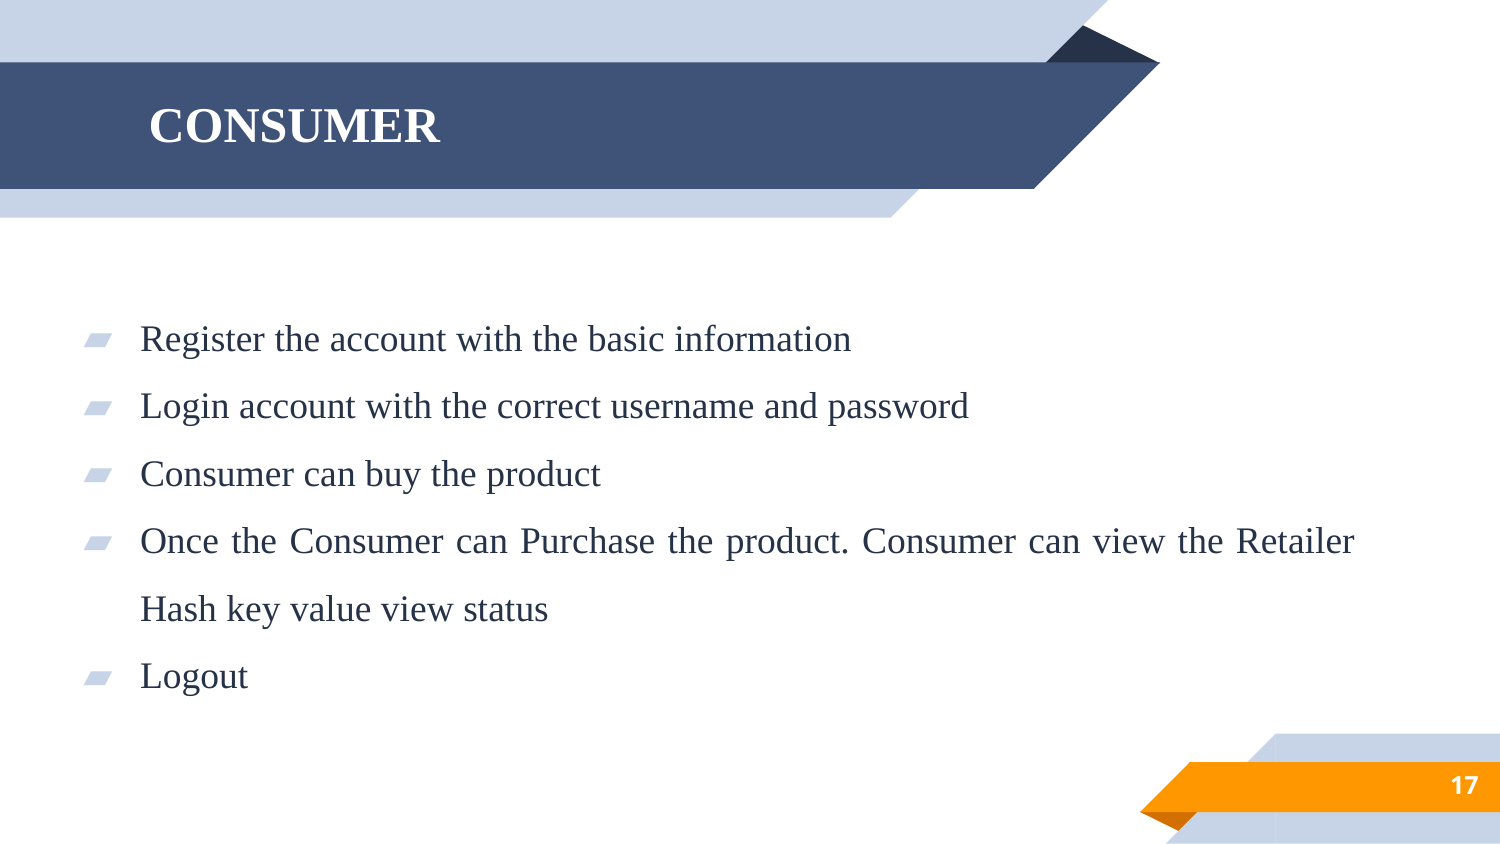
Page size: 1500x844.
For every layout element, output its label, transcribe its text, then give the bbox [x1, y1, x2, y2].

slide_number 17 [1249, 760, 1494, 813]
title CONSUMER [133, 44, 997, 171]
list Register the account with the basic information Login account with the correct username and password Consumer can buy the product Once the Consumer can Purchase the product. Consumer can view the Retailer Hash key value view status Logout [68, 276, 1372, 844]
